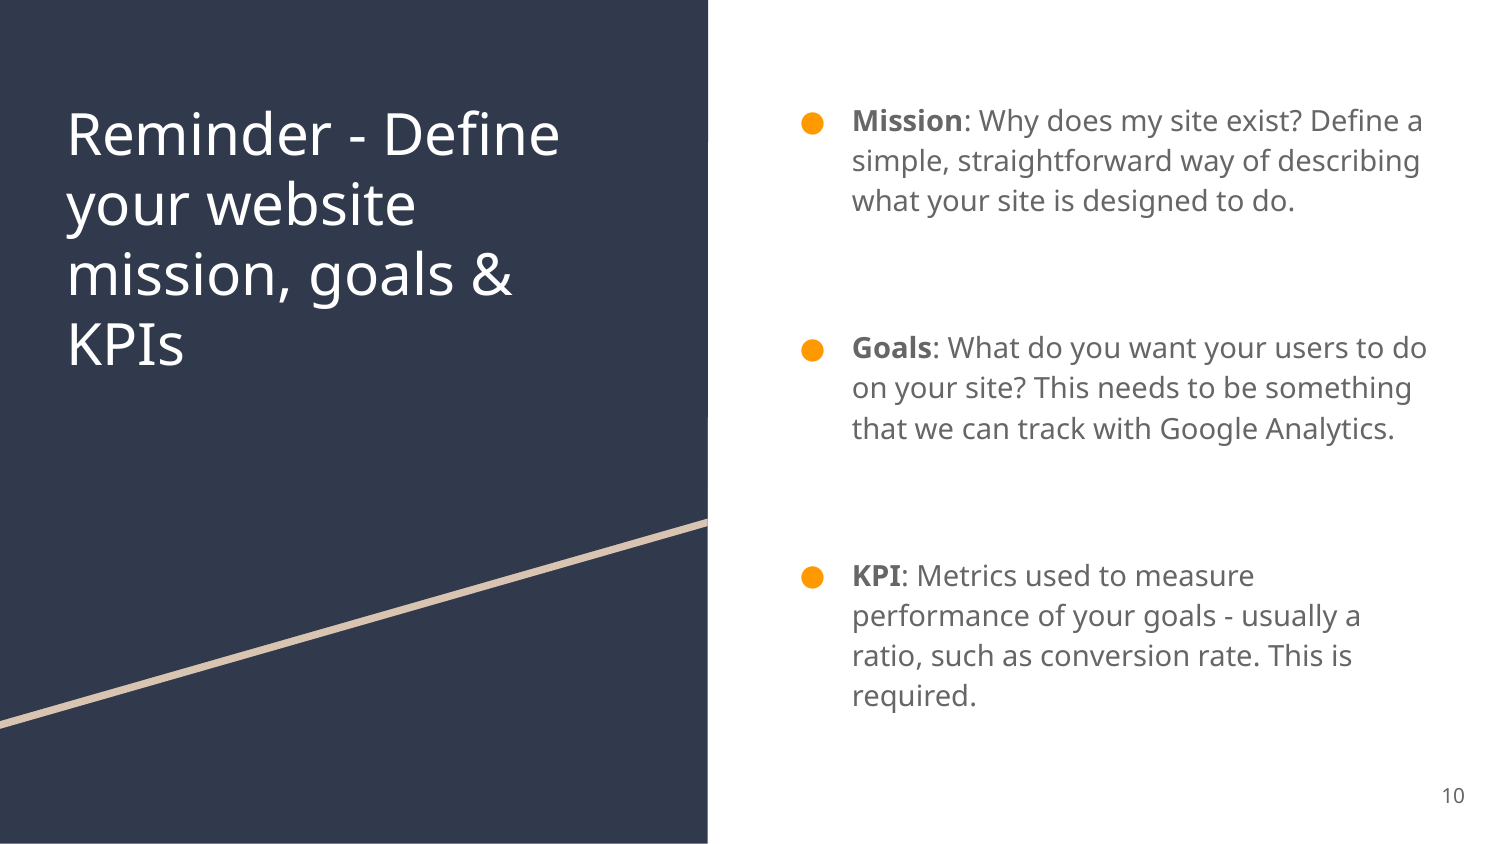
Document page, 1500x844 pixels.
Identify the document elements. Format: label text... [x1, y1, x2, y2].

slide_number 10 [1389, 764, 1480, 830]
title Reminder - Define your website mission, goals & KPIs [51, 82, 660, 494]
list Mission: Why does my site exist? Define a simple, straightforward way of describing what your site is designed to do. Goals: What do you want your users to do on your site? This needs to be something that we can track with Google Analytics. KPI: Metrics used to measure performance of your goals - usually a ratio, such as conversion rate. This is required. [761, 82, 1446, 755]
